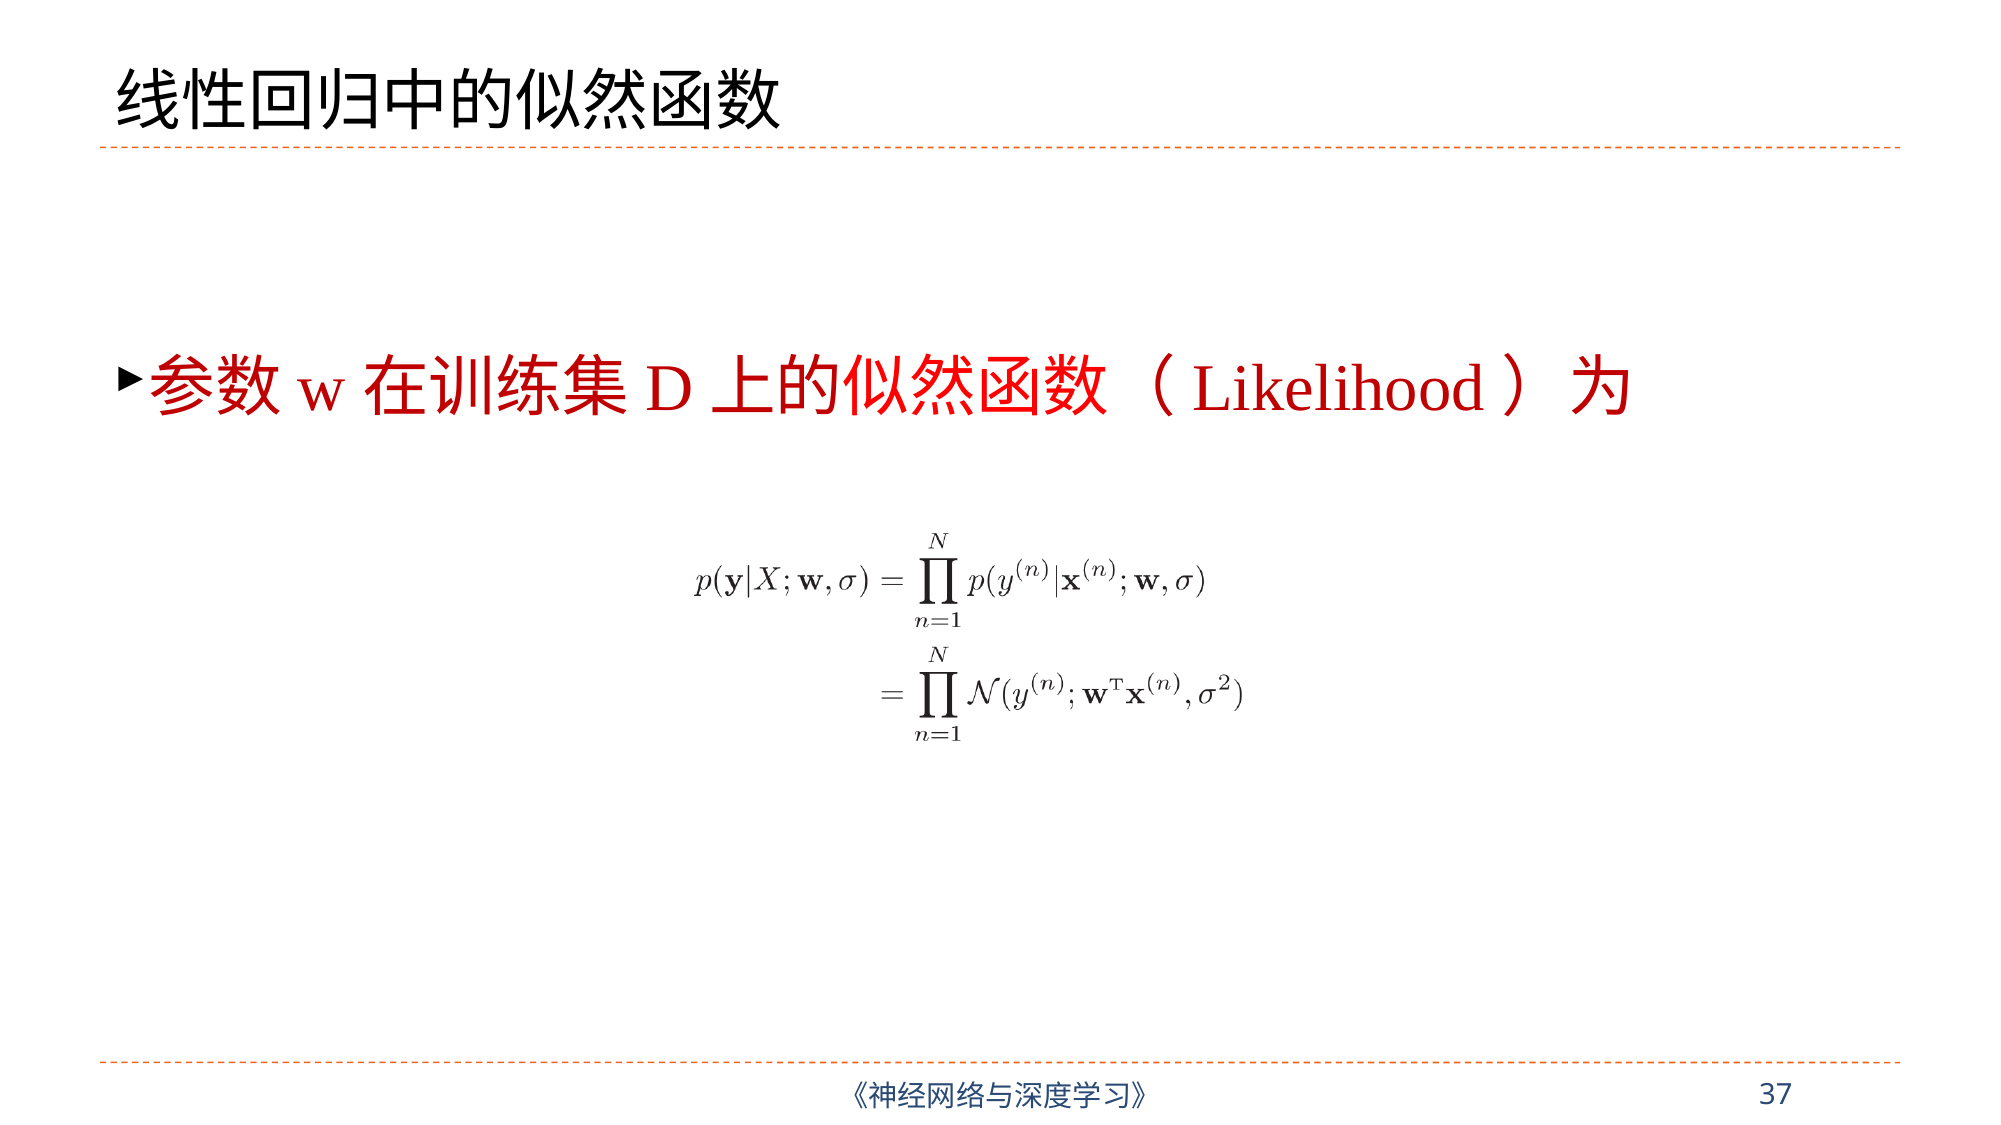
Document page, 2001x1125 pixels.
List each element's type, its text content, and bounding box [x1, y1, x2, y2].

picture [687, 524, 1246, 751]
title 线性回归中的似然函数 [99, 24, 1900, 146]
list 参数w在训练集D上的似然函数（Likelihood）为 [99, 162, 1900, 1050]
